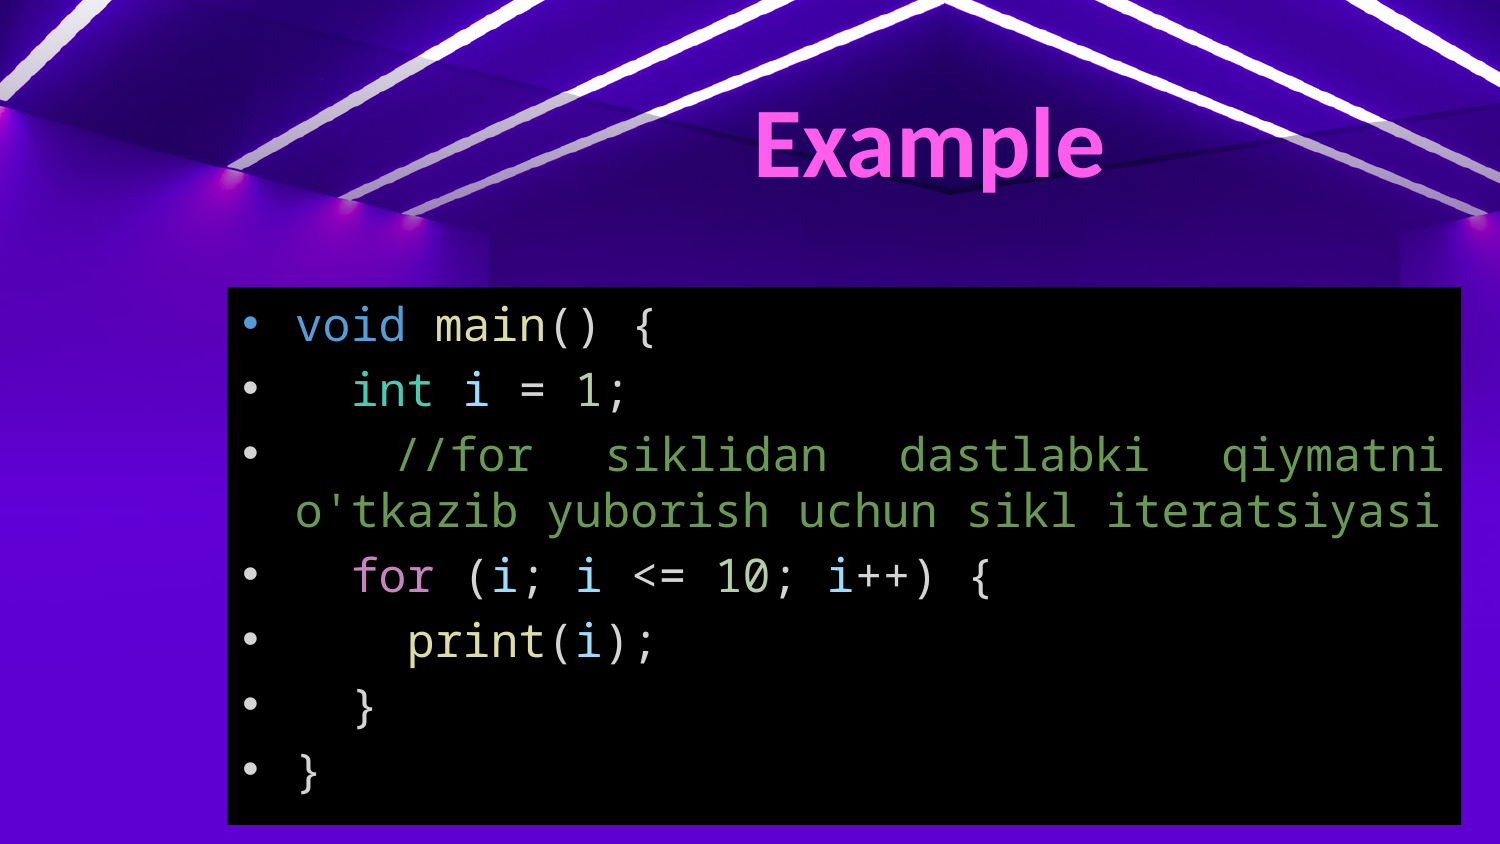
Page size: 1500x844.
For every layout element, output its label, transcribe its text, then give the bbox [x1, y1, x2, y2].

title Example [446, 53, 1413, 222]
picture [0, 0, 1500, 844]
list void main() { int i = 1; //for siklidan dastlabki qiymatni o'tkazib yuborish uchun sikl iteratsiyasi for (i; i <= 10; i++) { print(i); } } [227, 287, 1462, 825]
